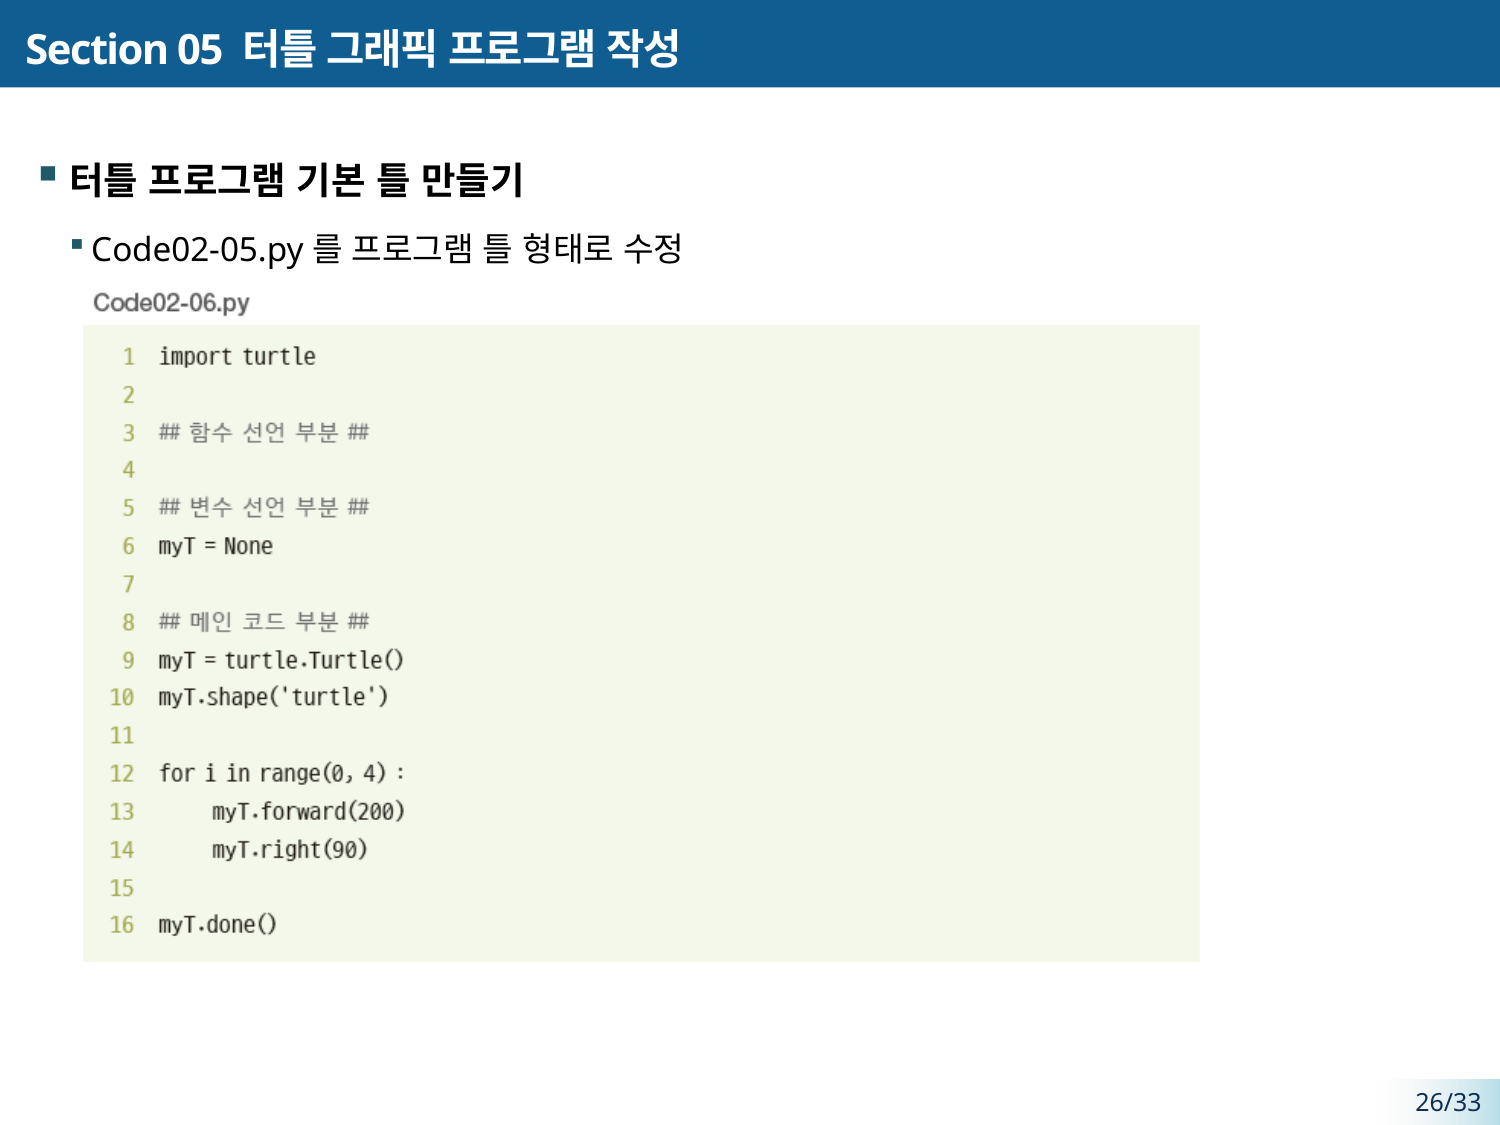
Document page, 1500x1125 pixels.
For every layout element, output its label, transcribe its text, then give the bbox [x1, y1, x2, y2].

list 터틀 프로그램 기본 틀 만들기 Code02-05.py를 프로그램 틀 형태로 수정 [10, 126, 1481, 1057]
title Section 05 터틀 그래픽 프로그램 작성 [10, 8, 1288, 87]
picture [76, 281, 1206, 962]
